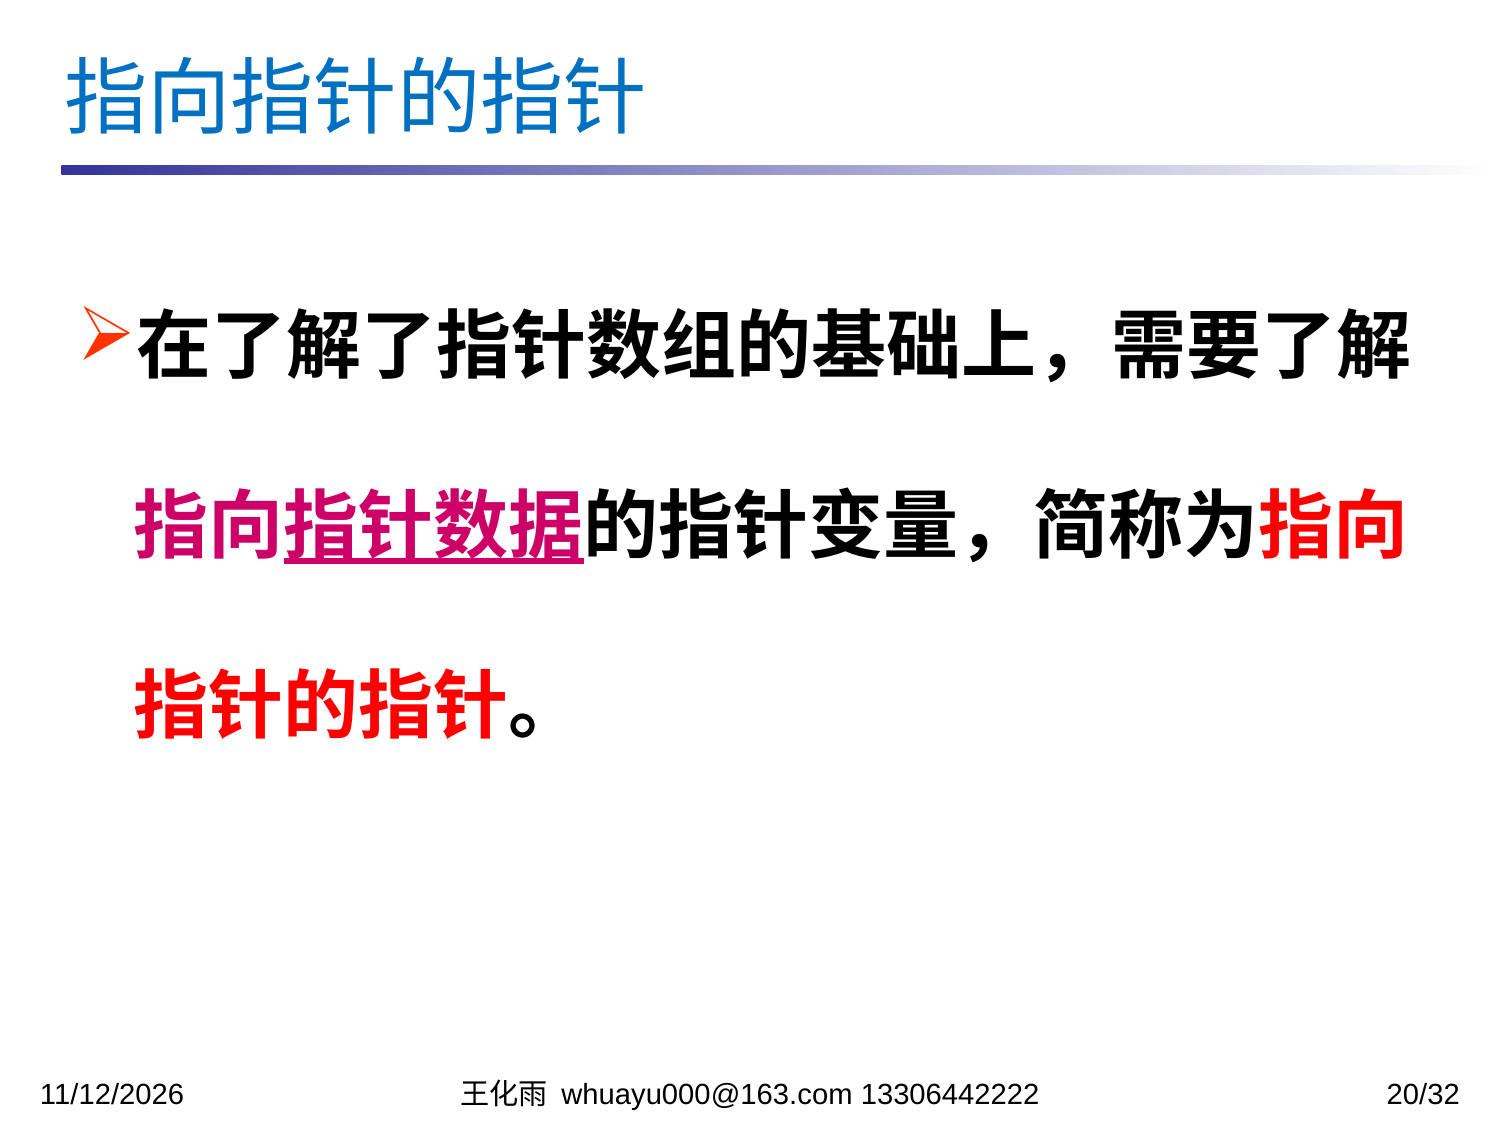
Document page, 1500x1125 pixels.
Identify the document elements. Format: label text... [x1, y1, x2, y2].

text_box 在了解了指针数组的基础上，需要了解指向指针数据的指针变量，简称为指向指针的指针。 [62, 200, 1464, 825]
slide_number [24, 1074, 376, 1103]
text_box 指向指针的指针 [49, 37, 1451, 150]
slide_number 20/32 [1187, 1074, 1476, 1103]
footer 王化雨 whuayu000@163.com 13306442222 [387, 1074, 1113, 1103]
